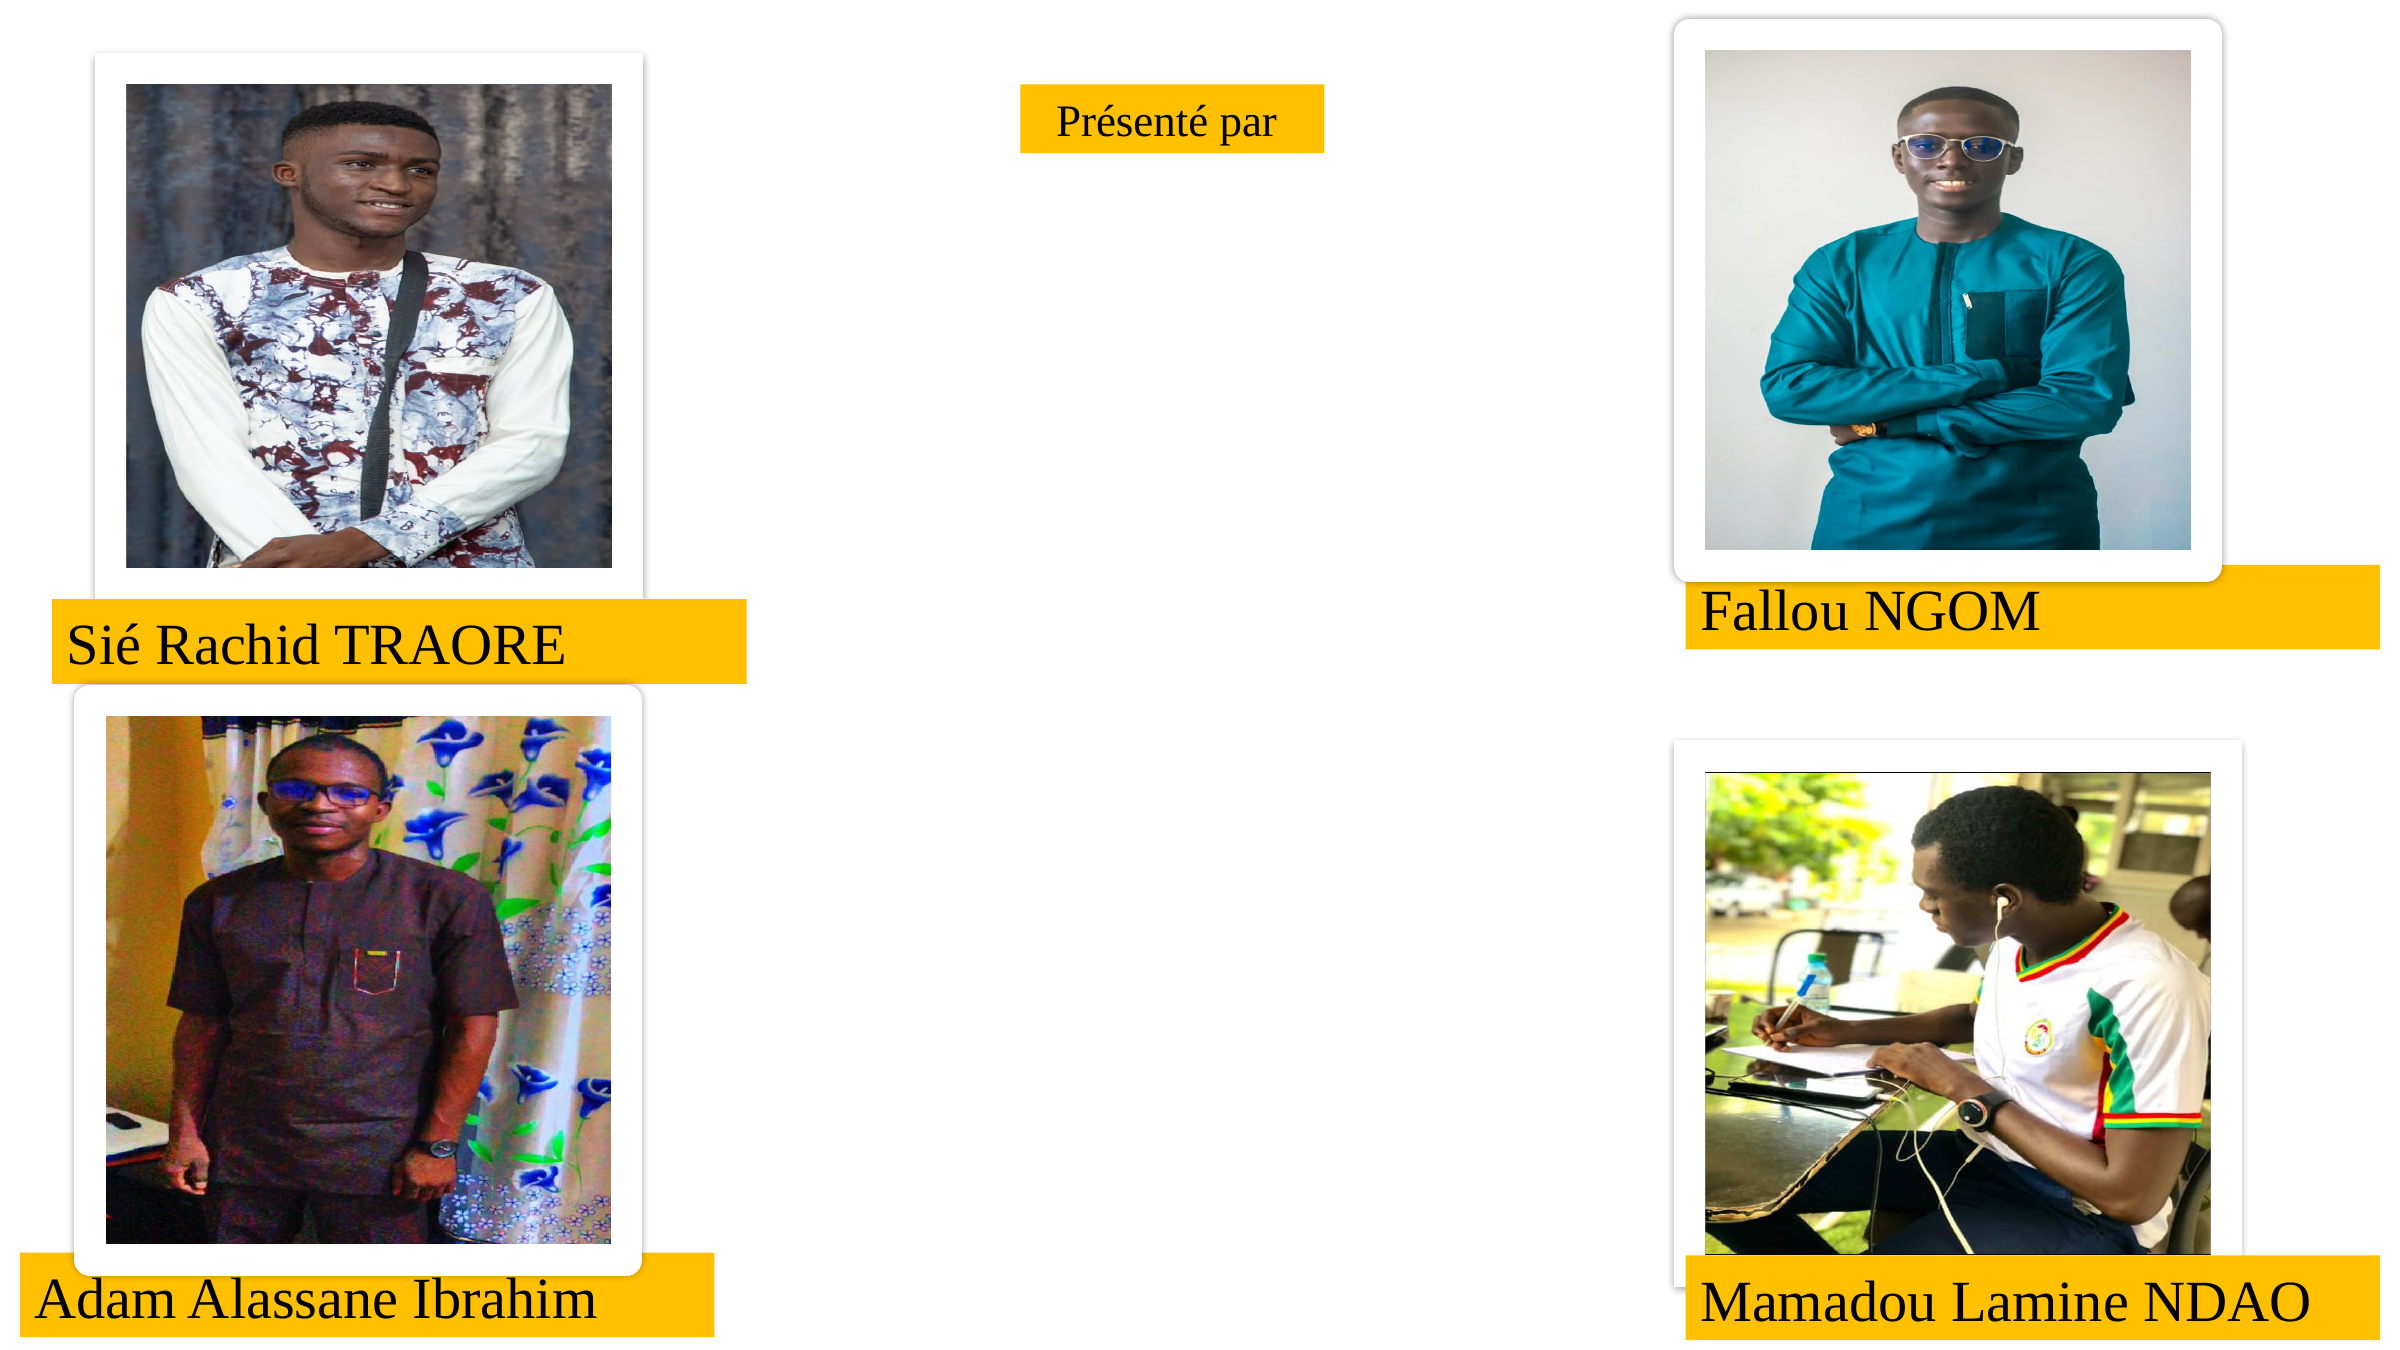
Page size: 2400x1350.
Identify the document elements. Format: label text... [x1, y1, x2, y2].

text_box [1685, 771, 2381, 1342]
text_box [51, 84, 747, 685]
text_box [1685, 49, 2381, 651]
text_box Présenté par [1019, 83, 1325, 154]
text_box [19, 715, 715, 1339]
